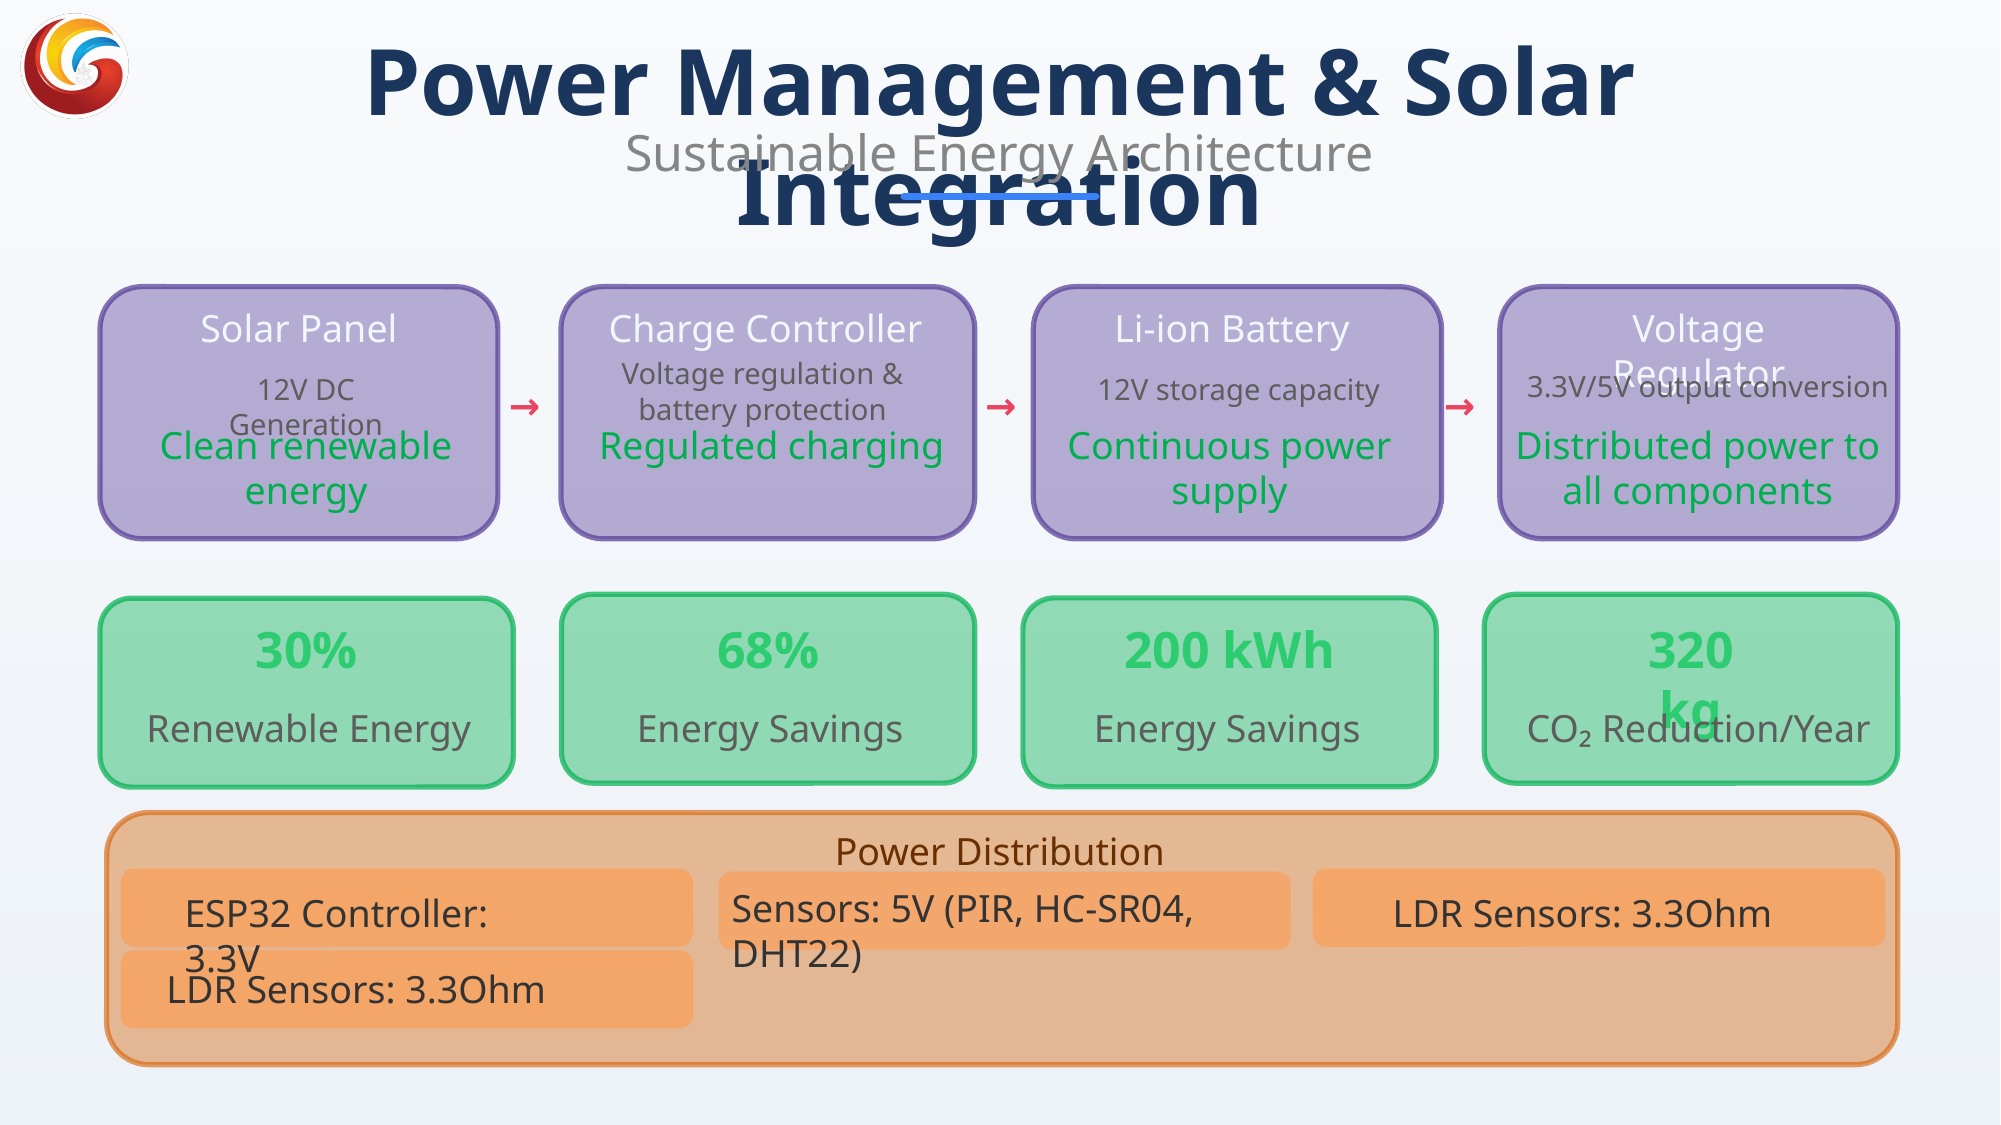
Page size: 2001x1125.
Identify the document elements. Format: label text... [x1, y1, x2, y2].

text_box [106, 812, 1899, 1066]
picture [18, 12, 135, 121]
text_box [1483, 593, 1906, 784]
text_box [560, 593, 978, 784]
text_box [98, 286, 514, 540]
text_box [556, 286, 980, 540]
text_box → [514, 374, 556, 435]
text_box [1022, 286, 1446, 540]
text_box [1490, 286, 1915, 540]
text_box Power Management & Solar Integration [207, 16, 1793, 252]
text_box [99, 597, 517, 788]
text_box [1020, 597, 1437, 788]
text_box → [1446, 374, 1490, 435]
text_box Sustainable Energy Architecture [586, 113, 1414, 189]
text_box → [980, 374, 1022, 435]
